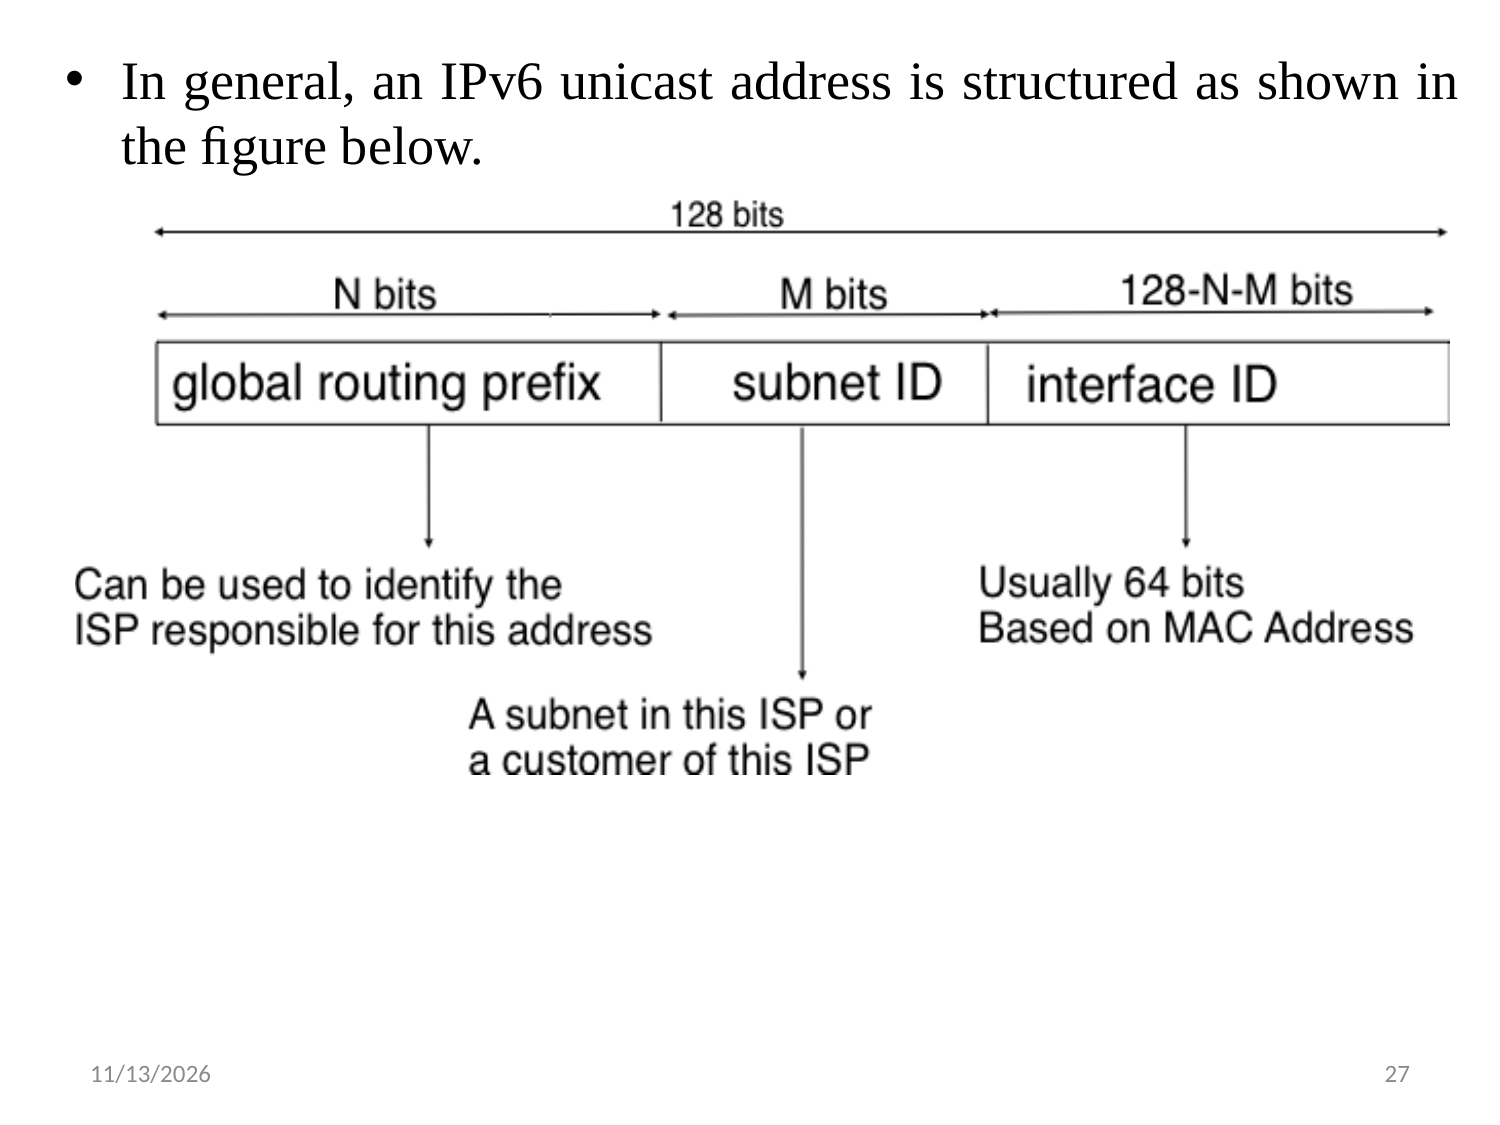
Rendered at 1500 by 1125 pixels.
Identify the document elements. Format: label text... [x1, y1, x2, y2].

slide_number 27 [1074, 1042, 1425, 1103]
picture [74, 199, 1451, 776]
list In general, an IPv6 unicast address is structured as shown in the ﬁgure below. [50, 37, 1475, 1005]
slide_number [75, 1042, 425, 1103]
